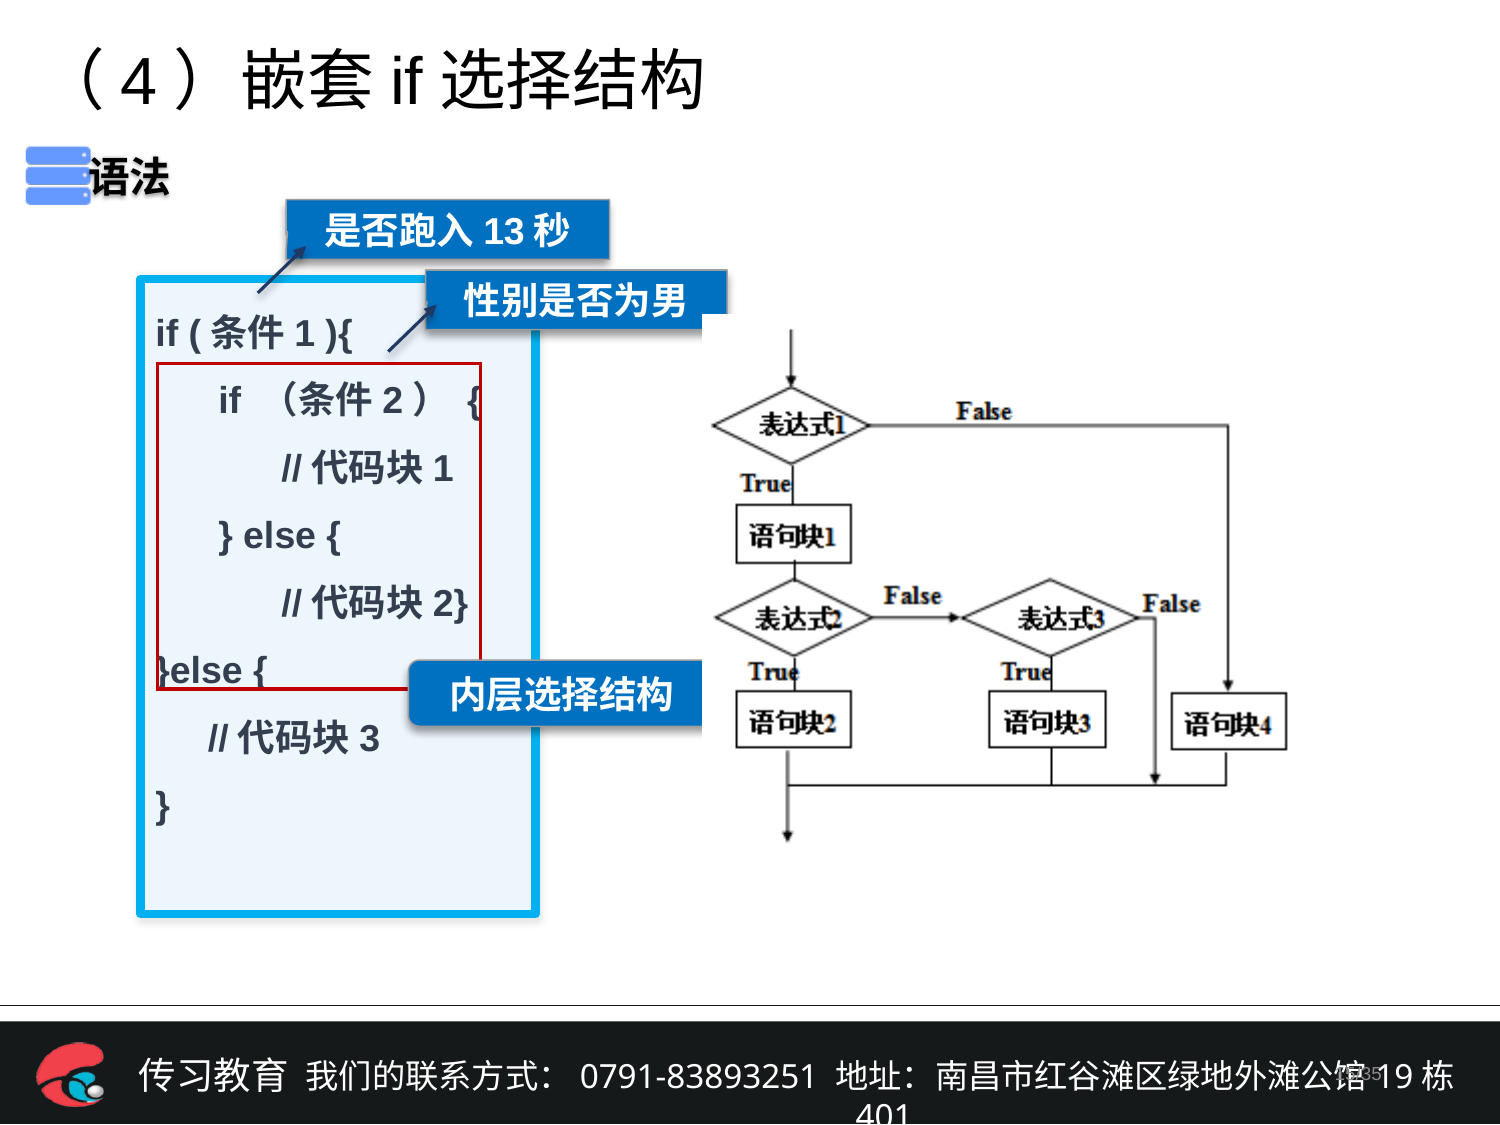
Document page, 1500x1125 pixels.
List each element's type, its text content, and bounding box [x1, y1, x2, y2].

picture [36, 1042, 104, 1107]
text_box if (条件1 ){ if （条件2） { //代码块1 } else { //代码块2} }else { //代码块3 } [140, 278, 536, 915]
text_box [157, 363, 481, 690]
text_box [23, 143, 188, 209]
picture [702, 314, 1408, 861]
text_box （4）嵌套if选择结构 [23, 30, 993, 126]
text_box 性别是否为男 [425, 270, 728, 330]
text_box 是否跑入13秒 [286, 199, 610, 260]
slide_number /35 [1059, 1042, 1397, 1103]
text_box 内层选择结构 [408, 660, 702, 727]
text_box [257, 245, 307, 293]
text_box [388, 304, 437, 352]
